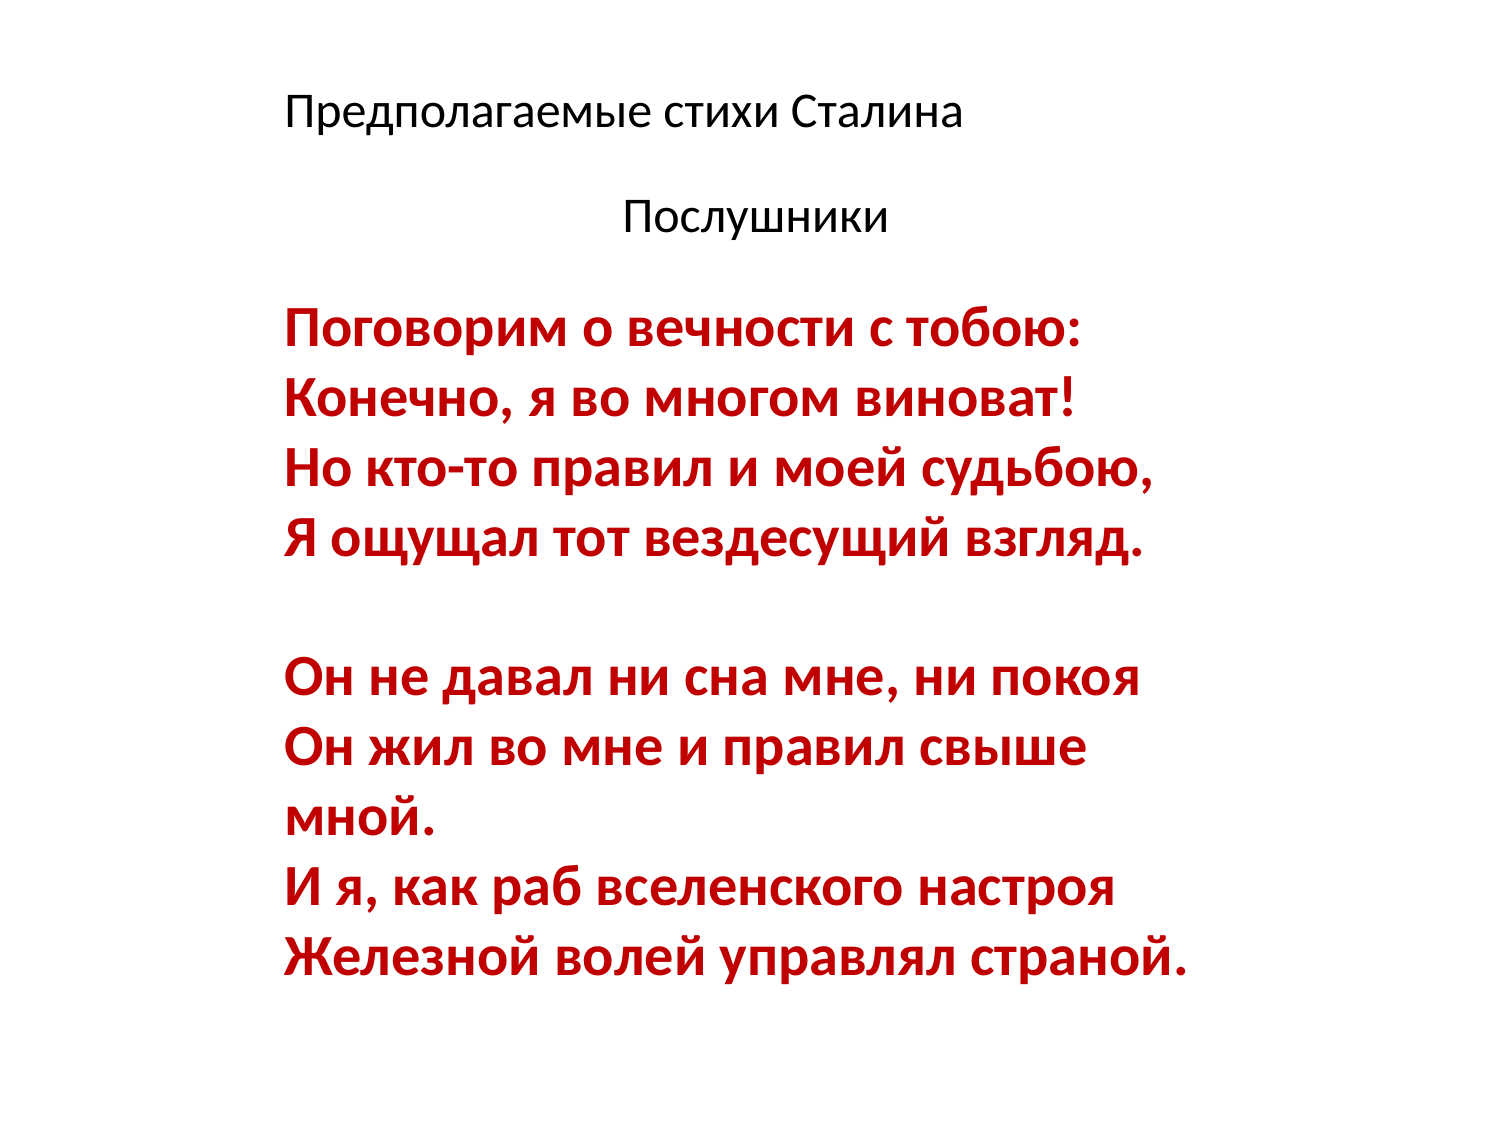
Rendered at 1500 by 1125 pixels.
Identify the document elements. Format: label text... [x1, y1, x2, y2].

text_box Предполагаемые стихи Сталина Послушники Поговорим о вечности с тобою: Конечно, я во многом виноват! Но кто-то правил и моей судьбою, Я ощущал тот вездесущий взгляд. Он не давал ни сна мне, ни покоя Он жил во мне и правил свыше мной. И я, как раб вселенского настроя Железной волей управлял страной. [269, 70, 1243, 1125]
